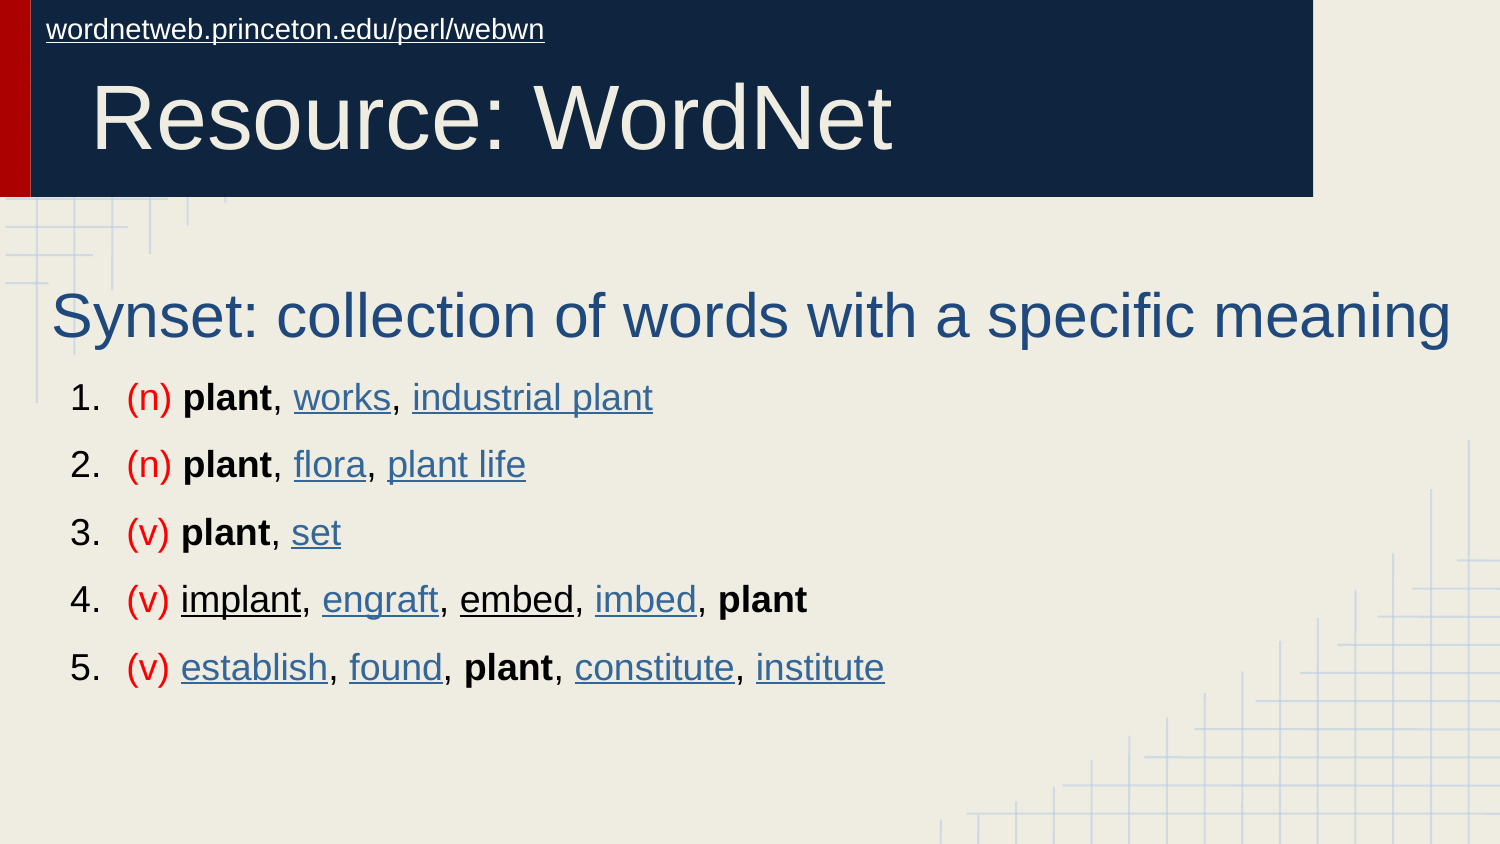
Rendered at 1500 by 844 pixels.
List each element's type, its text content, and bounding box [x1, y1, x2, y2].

title Resource: WordNet [75, 16, 1276, 183]
text_box Synset: collection of words with a specific meaning (n) plant, works, industrial plant (n) plant, flora, plant life (v) plant, set (v) implant, engraft, embed, imbed, plant (v) establish, found, plant, constitute, institute [36, 222, 1500, 809]
text_box wordnetweb.princeton.edu/perl/webwn [31, 0, 960, 57]
